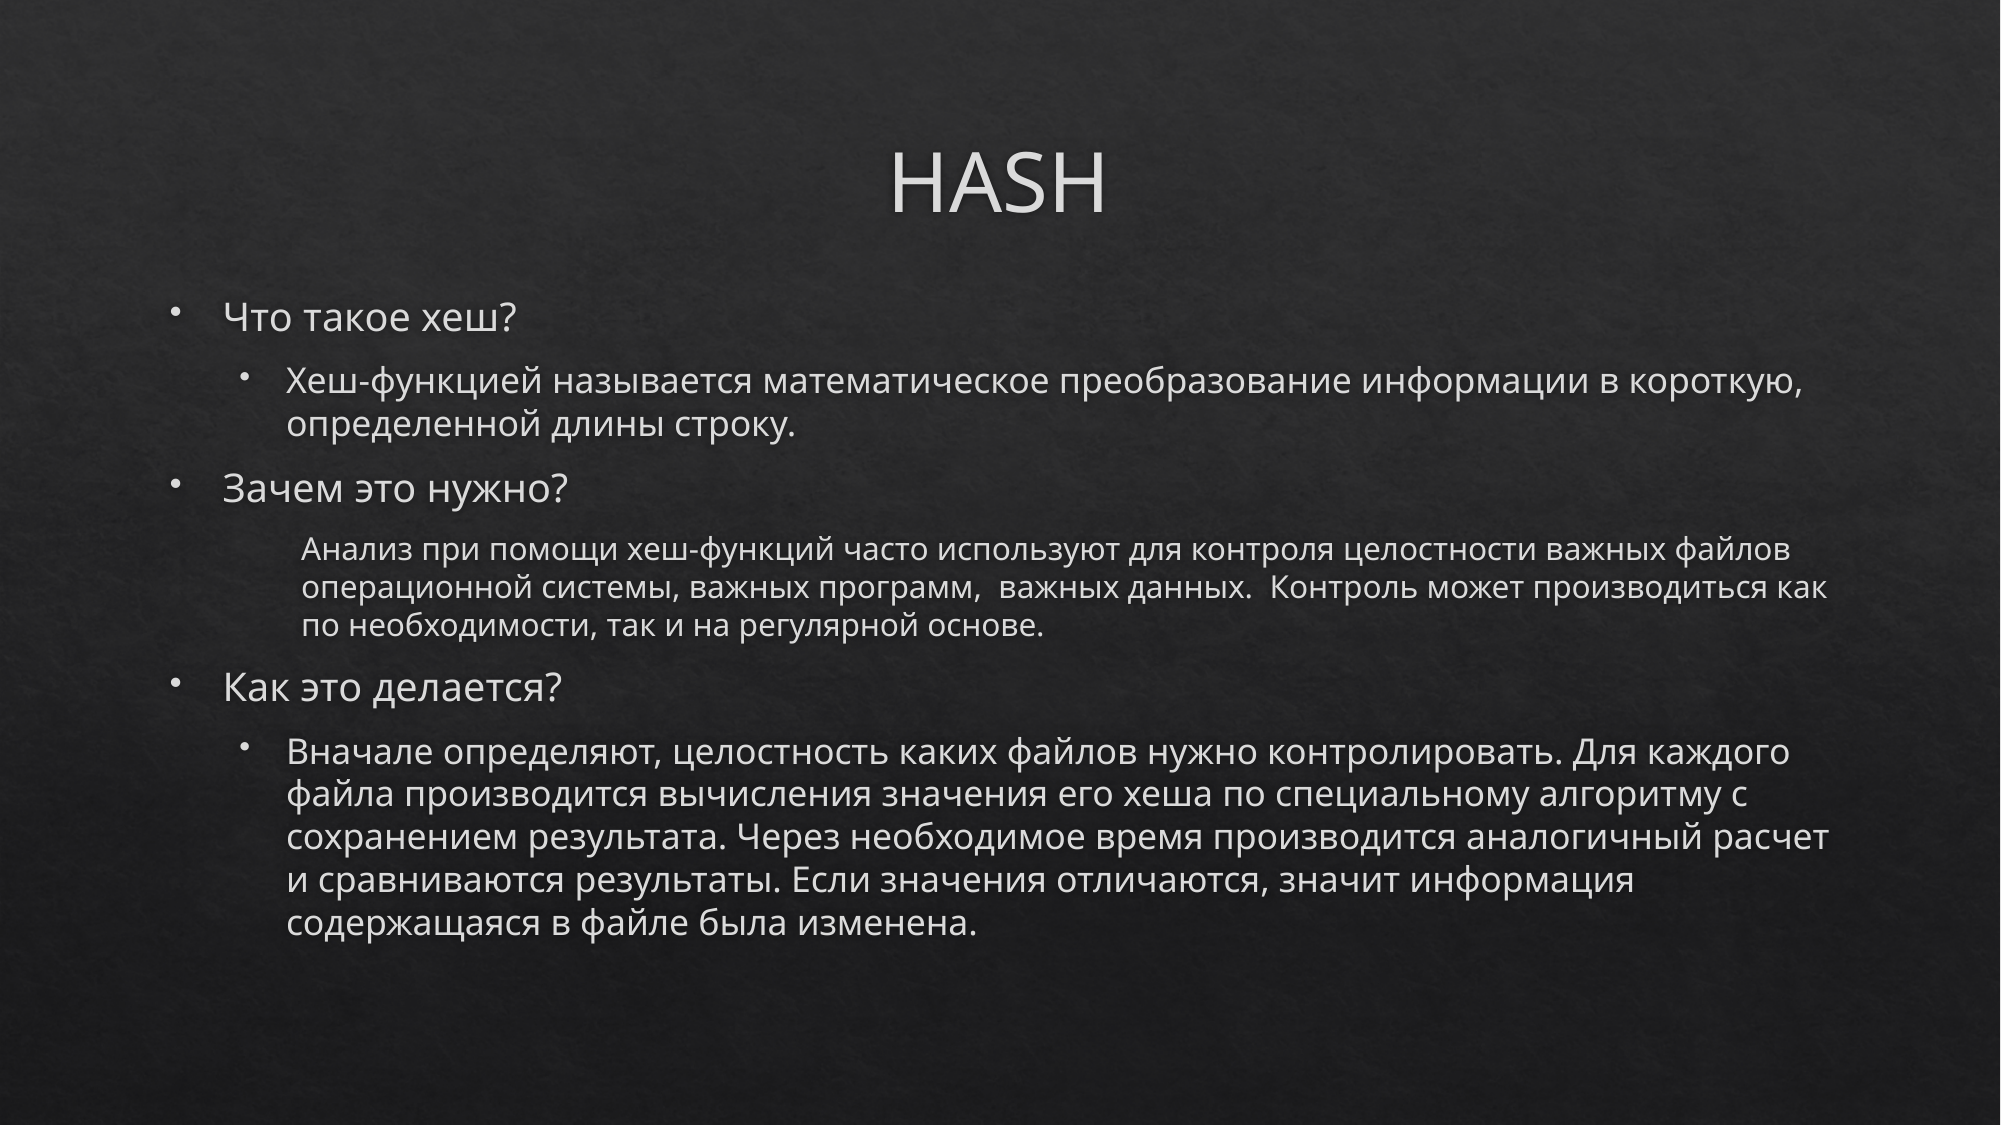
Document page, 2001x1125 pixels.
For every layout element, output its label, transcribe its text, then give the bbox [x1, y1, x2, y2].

title HASH [149, 99, 1849, 260]
list Что такое хеш? Хеш-функцией называется математическое преобразование информации в короткую, определенной длины строку. Зачем это нужно? Анализ при помощи хеш-функций часто используют для контроля целостности важных файлов операционной системы, важных программ, важных данных. Контроль может производиться как по необходимости, так и на регулярной основе. Как это делается? Вначале определяют, целостность каких файлов нужно контролировать. Для каждого файла производится вычисления значения его хеша по специальному алгоритму с сохранением результата. Через необходимое время производится аналогичный расчет и сравниваются результаты. Если значения отличаются, значит информация содержащаяся в файле была изменена. [149, 284, 1849, 950]
